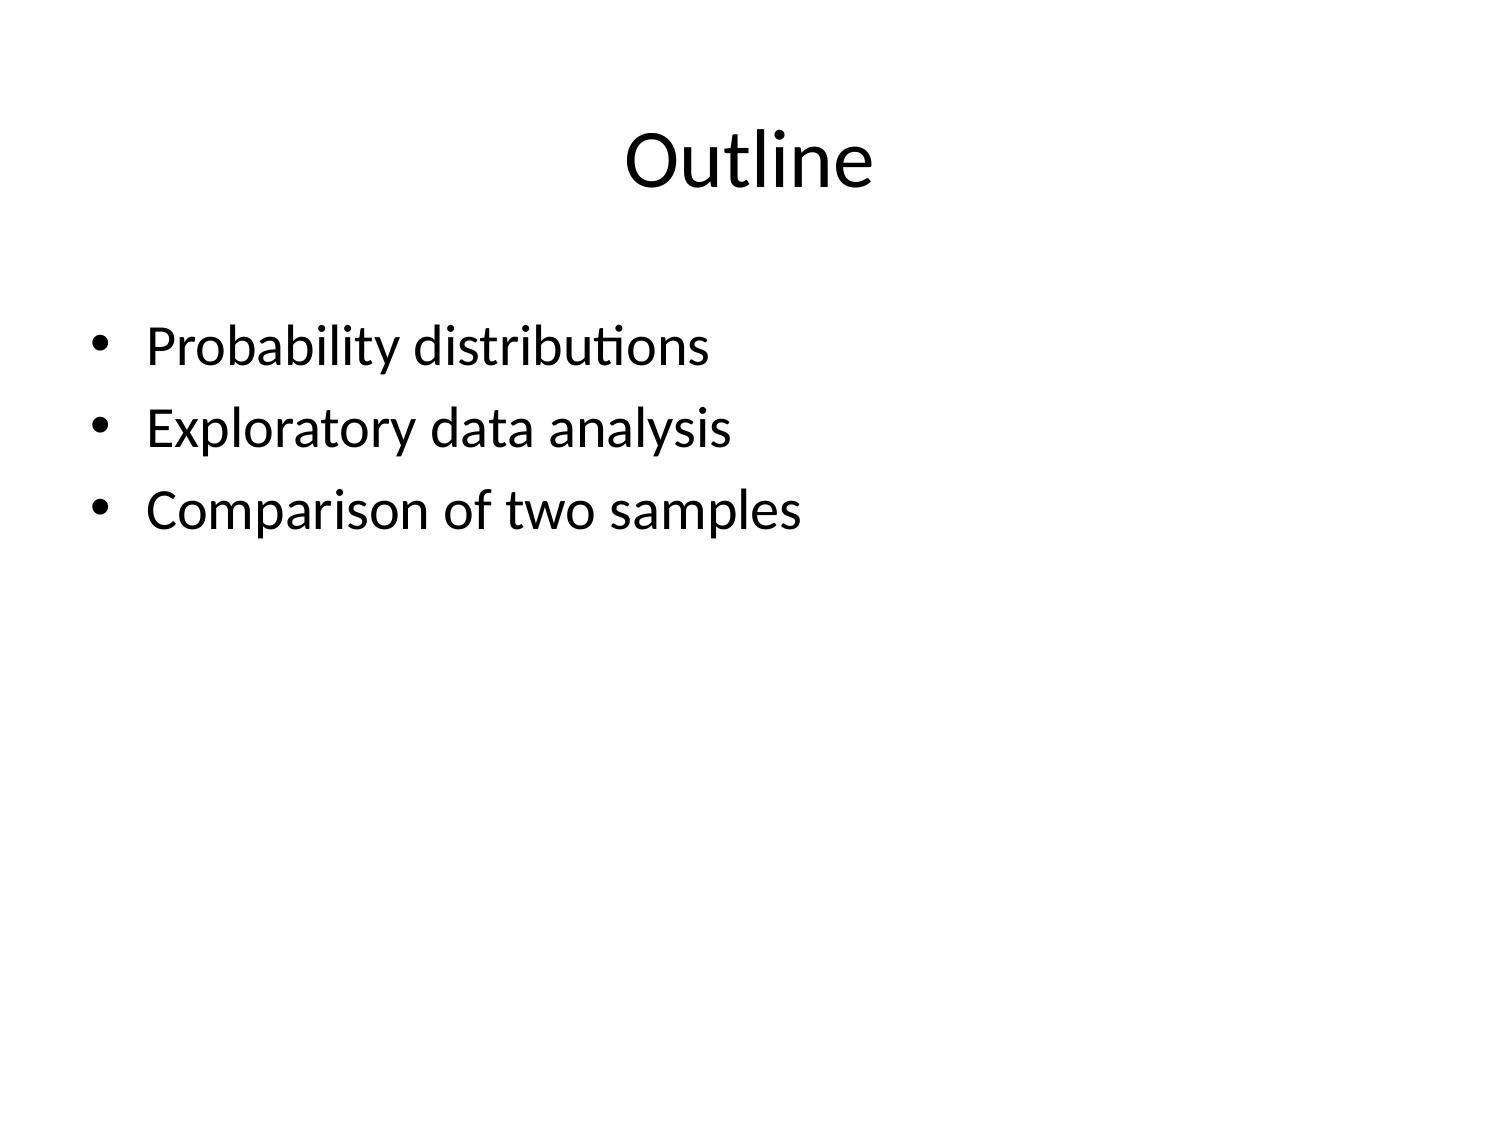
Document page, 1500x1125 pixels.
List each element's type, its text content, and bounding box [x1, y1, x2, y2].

title Outline [75, 45, 1425, 263]
list Probability distributions Exploratory data analysis Comparison of two samples [75, 299, 1425, 1075]
